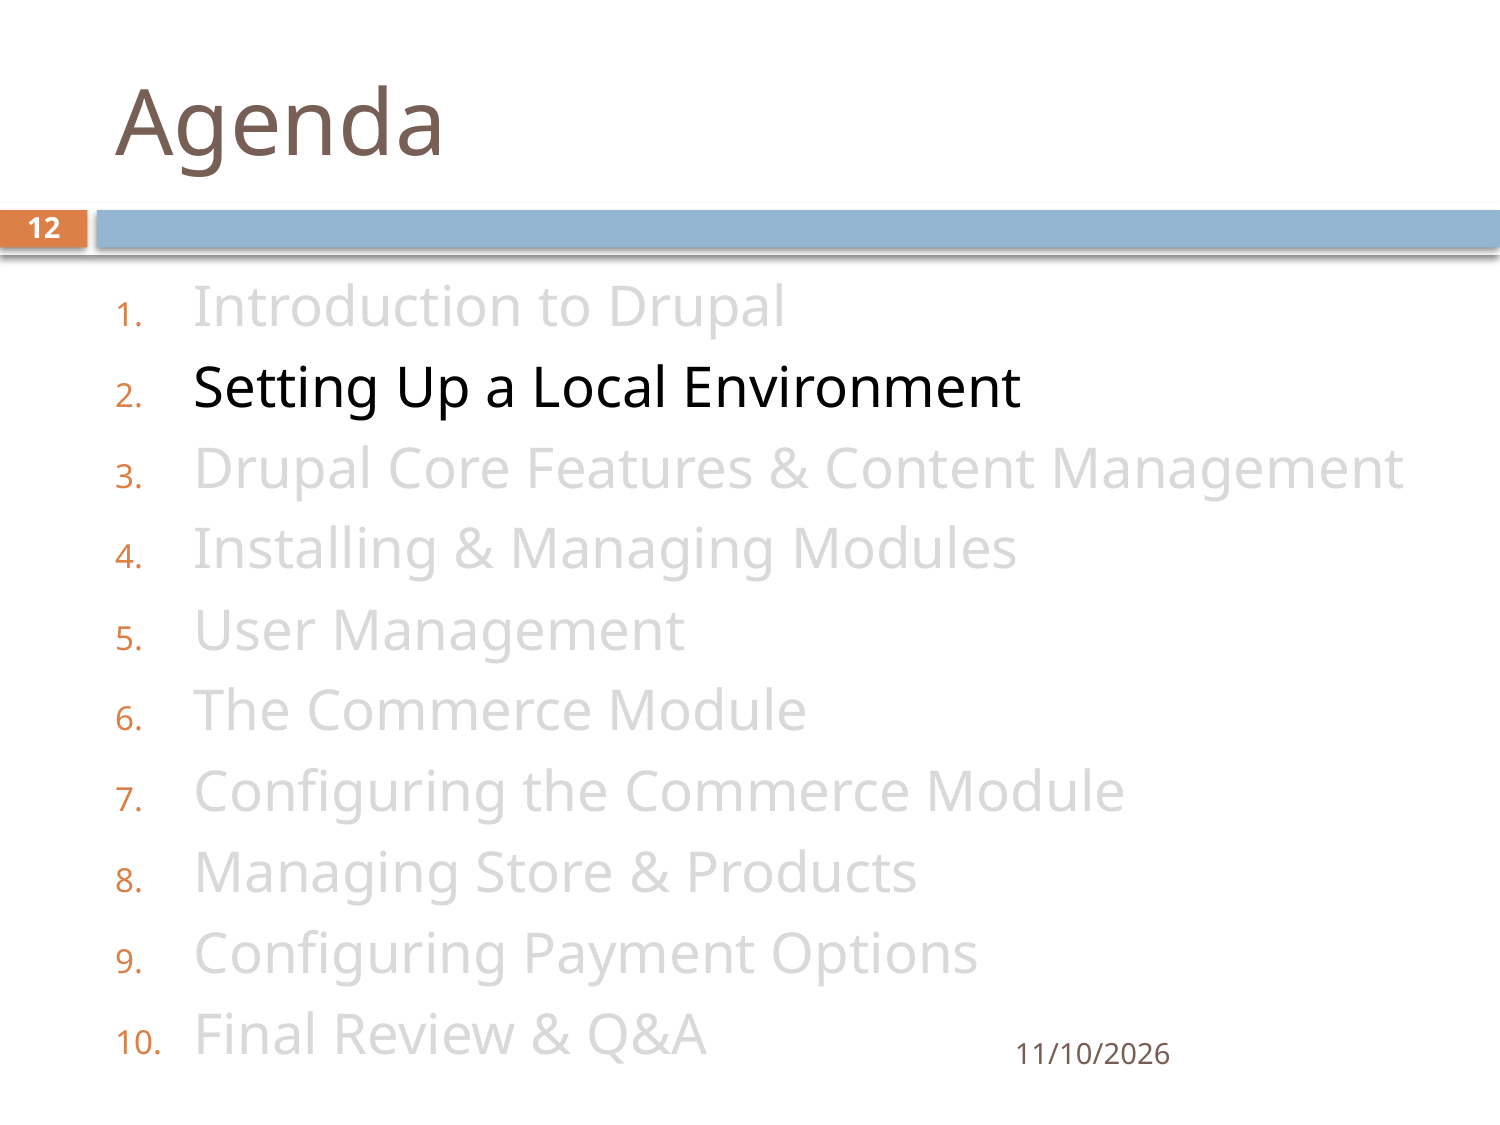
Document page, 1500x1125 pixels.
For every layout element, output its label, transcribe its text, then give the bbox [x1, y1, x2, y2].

title Agenda [100, 37, 1438, 200]
list Introduction to Drupal Setting Up a Local Environment Drupal Core Features & Content Management Installing & Managing Modules User Management The Commerce Module Configuring the Commerce Module Managing Store & Products Configuring Payment Options Final Review & Q&A [100, 262, 1438, 1085]
slide_number 12 [0, 208, 88, 249]
